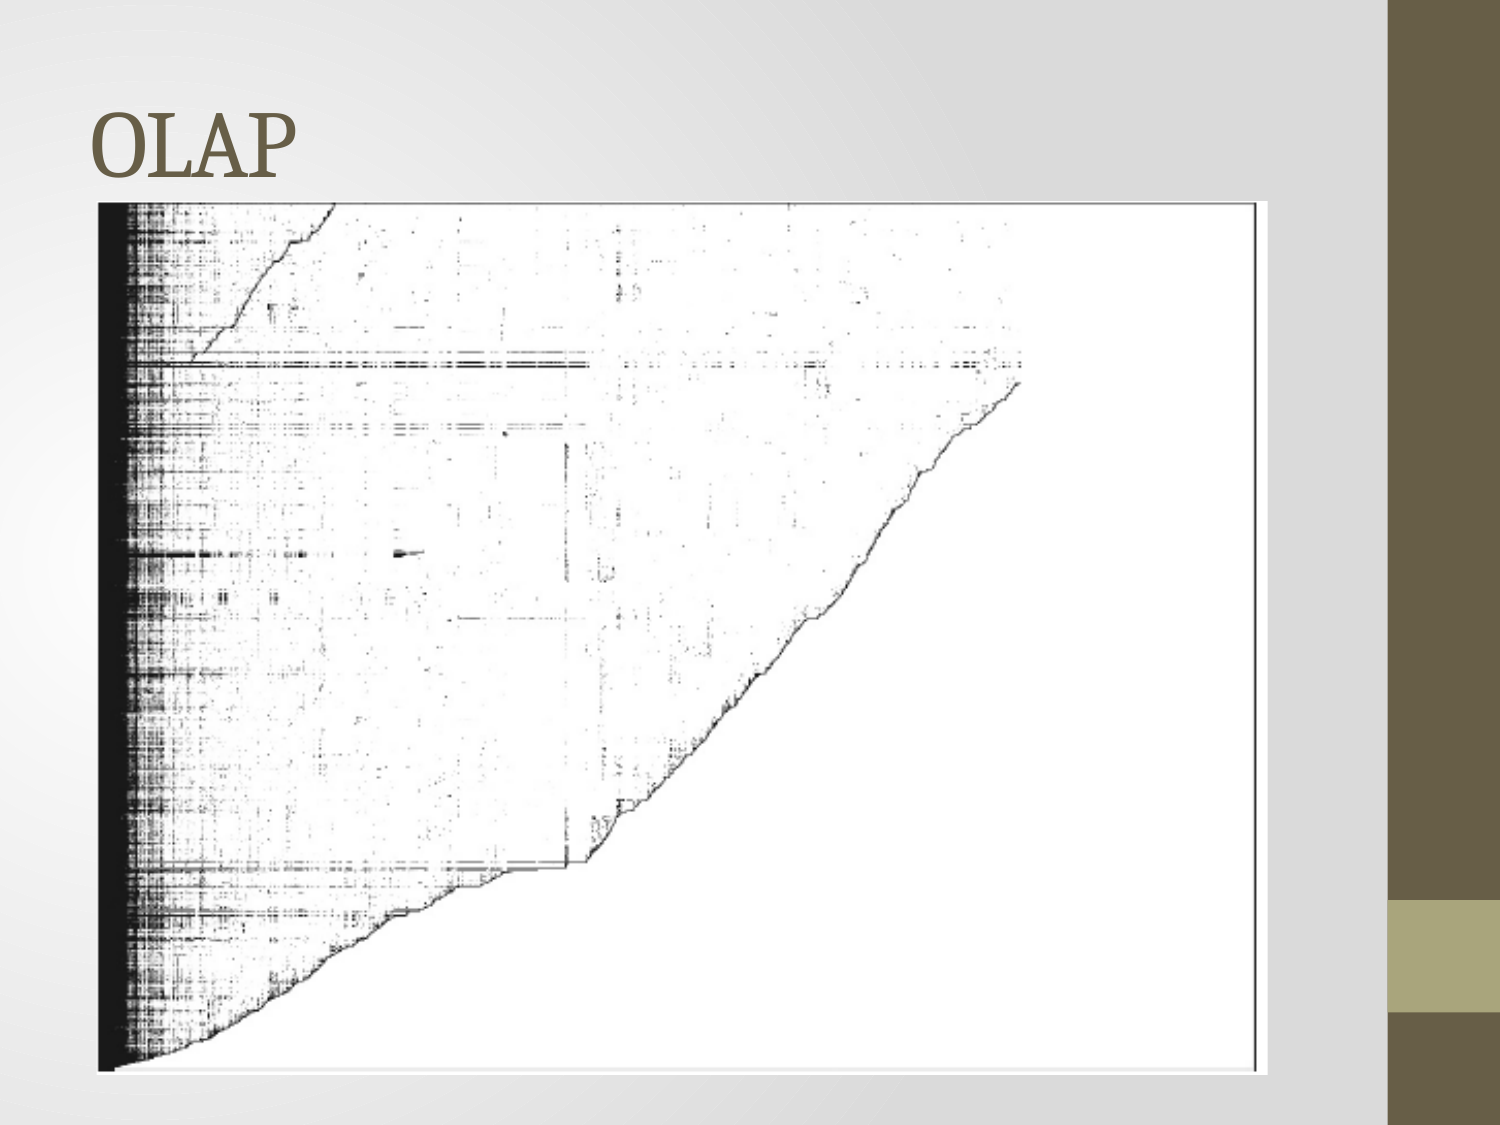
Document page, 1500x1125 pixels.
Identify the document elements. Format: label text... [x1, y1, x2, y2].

title OLAP [75, 45, 1325, 233]
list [96, 201, 1269, 1075]
